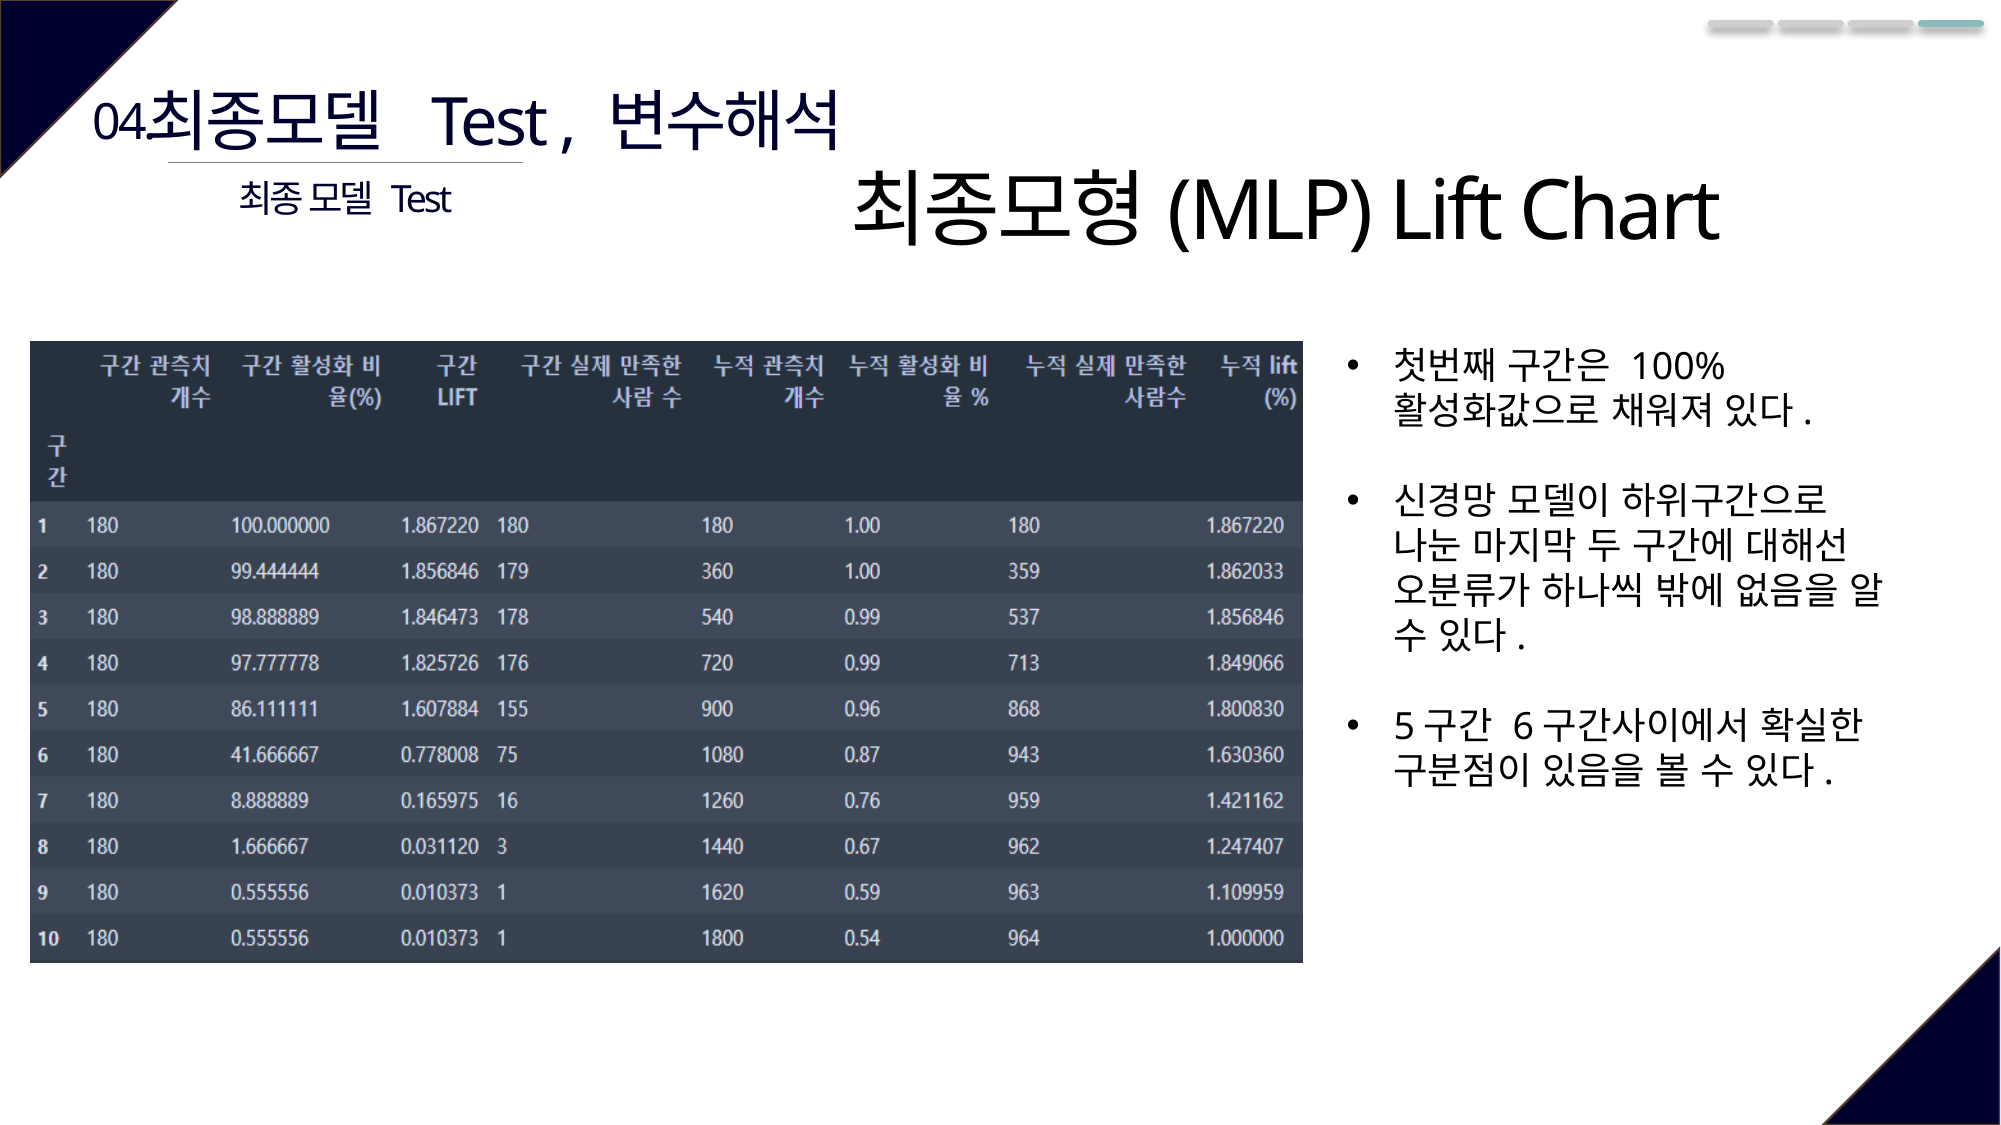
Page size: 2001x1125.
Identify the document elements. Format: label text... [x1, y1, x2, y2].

picture [29, 341, 1303, 963]
text_box 최종모델 Test , 변수해석 [132, 71, 859, 167]
text_box 첫번째 구간은 100% 활성화값으로 채워져 있다. 신경망 모델이 하위구간으로 나눈 마지막 두 구간에 대해선 오분류가 하나씩 밖에 없음을 알 수 있다. 5구간 6구간사이에서 확실한 구분점이 있음을 볼 수 있다. [1331, 334, 1911, 800]
text_box 최종 모델 Test [223, 167, 468, 228]
text_box 04. [78, 81, 132, 157]
text_box 최종모형(MLP) Lift Chart [651, 148, 1922, 264]
